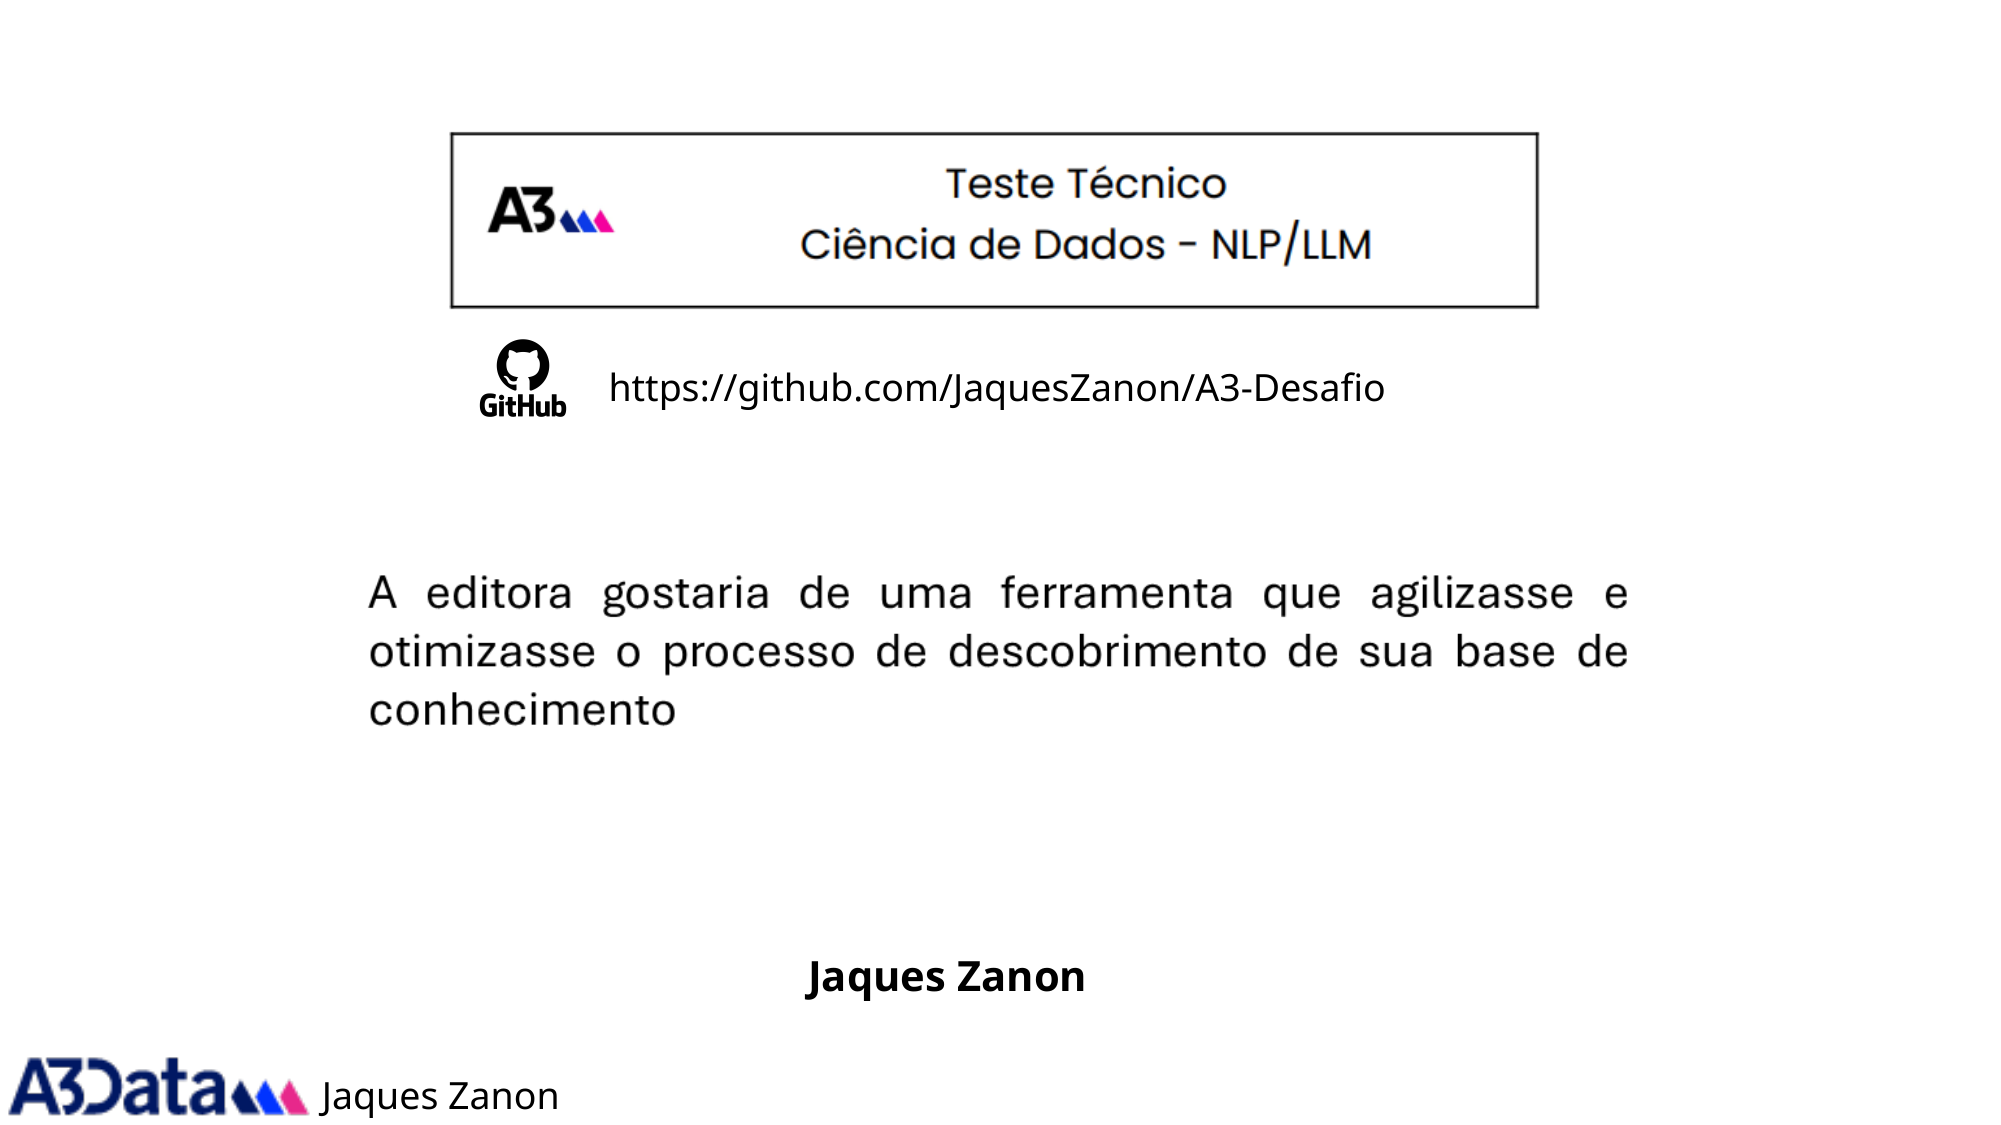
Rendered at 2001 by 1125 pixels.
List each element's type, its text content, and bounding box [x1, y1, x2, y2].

text_box https://github.com/JaquesZanon/A3-Desafio [595, 356, 1594, 416]
picture [336, 546, 1658, 770]
picture [452, 338, 595, 419]
text_box Jaques Zanon [793, 942, 1103, 1008]
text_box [0, 1049, 569, 1125]
picture [433, 108, 1567, 332]
